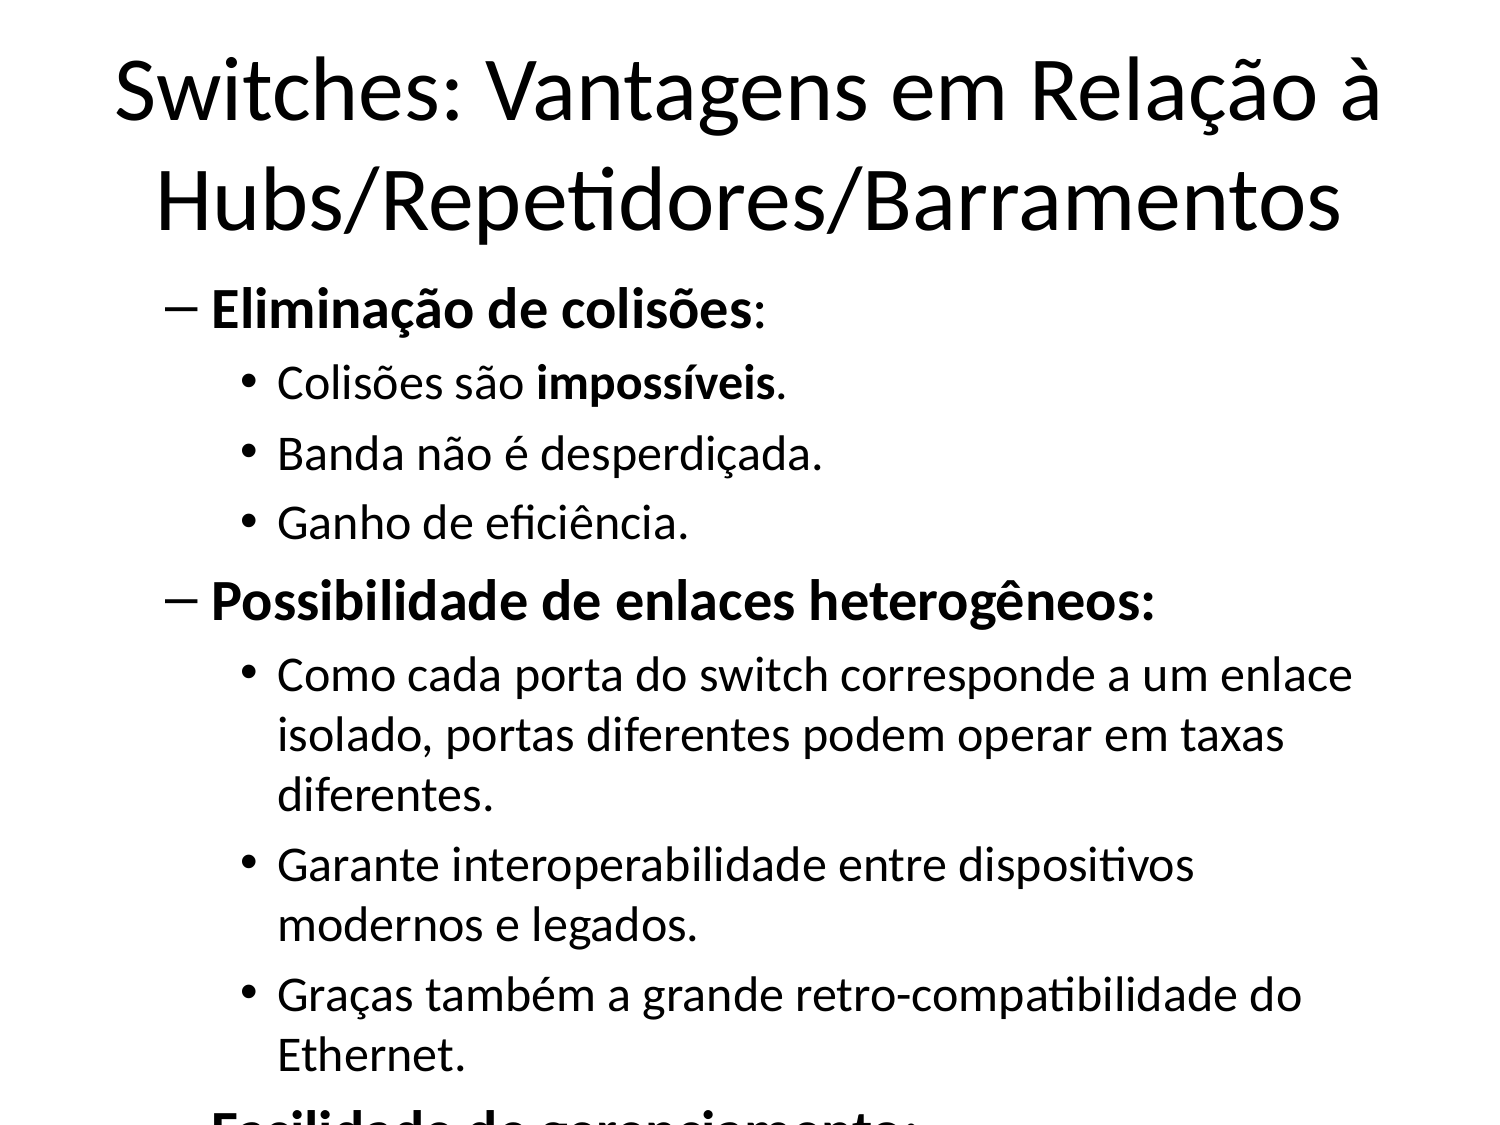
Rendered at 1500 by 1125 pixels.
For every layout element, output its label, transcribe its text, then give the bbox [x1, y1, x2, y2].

list Eliminação de colisões: Colisões são impossíveis. Banda não é desperdiçada. Ganho de eficiência. Possibilidade de enlaces heterogêneos: Como cada porta do switch corresponde a um enlace isolado, portas diferentes podem operar em taxas diferentes. Garante interoperabilidade entre dispositivos modernos e legados. Graças também a grande retro-compatibilidade do Ethernet. Facilidade de gerenciamento: Como portas são isoladas, é possível desativar portas individualmente. e.g., por conta do mau-funcionamento de um dispositivo. Switches modernos também reportam estatísticas sobre cada porta (detalhes no Cap. 9). [75, 262, 1425, 1005]
title Switches: Vantagens em Relação à Hubs/Repetidores/Barramentos [75, 45, 1425, 233]
